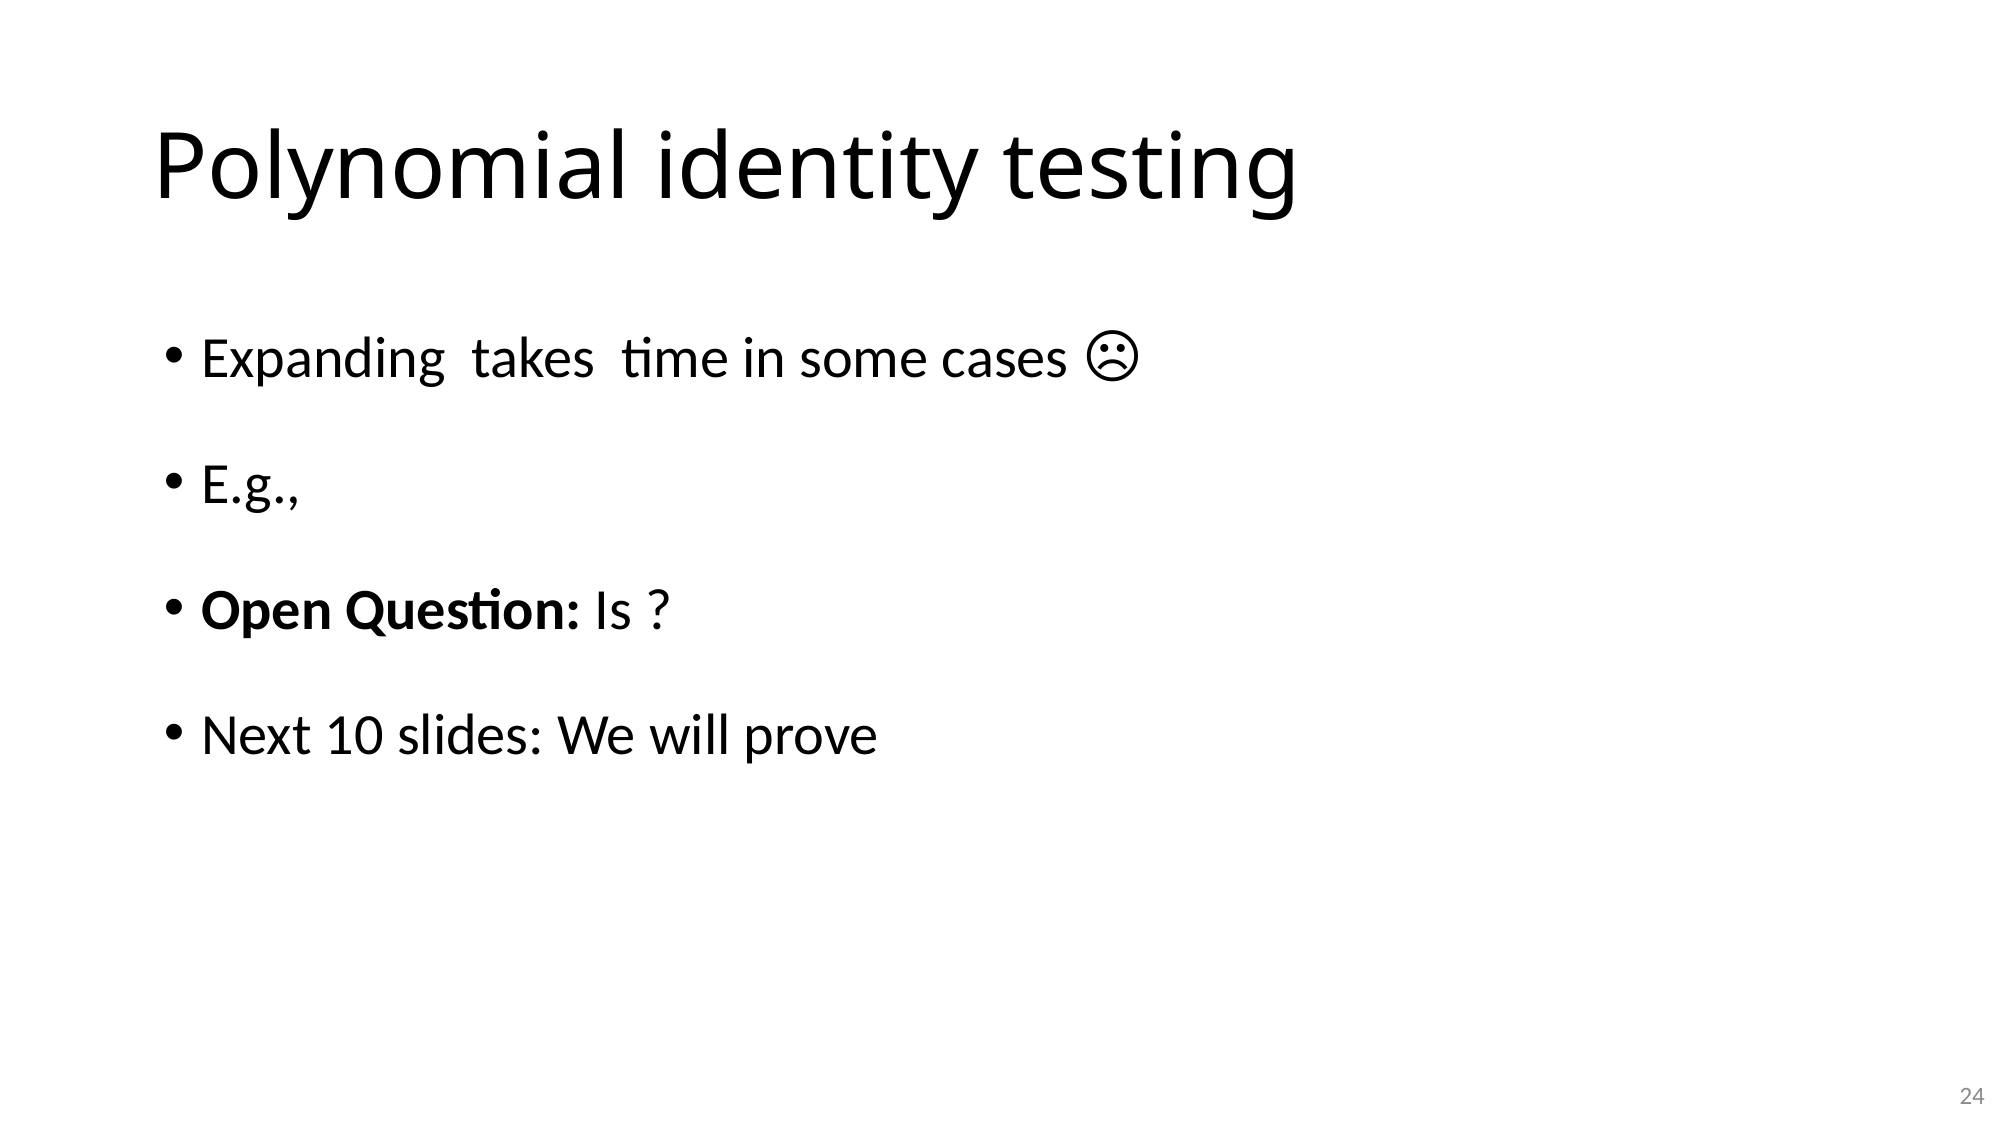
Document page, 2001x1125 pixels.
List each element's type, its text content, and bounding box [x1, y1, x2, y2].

slide_number 24 [1550, 1064, 2000, 1125]
title Polynomial identity testing [137, 59, 1863, 278]
